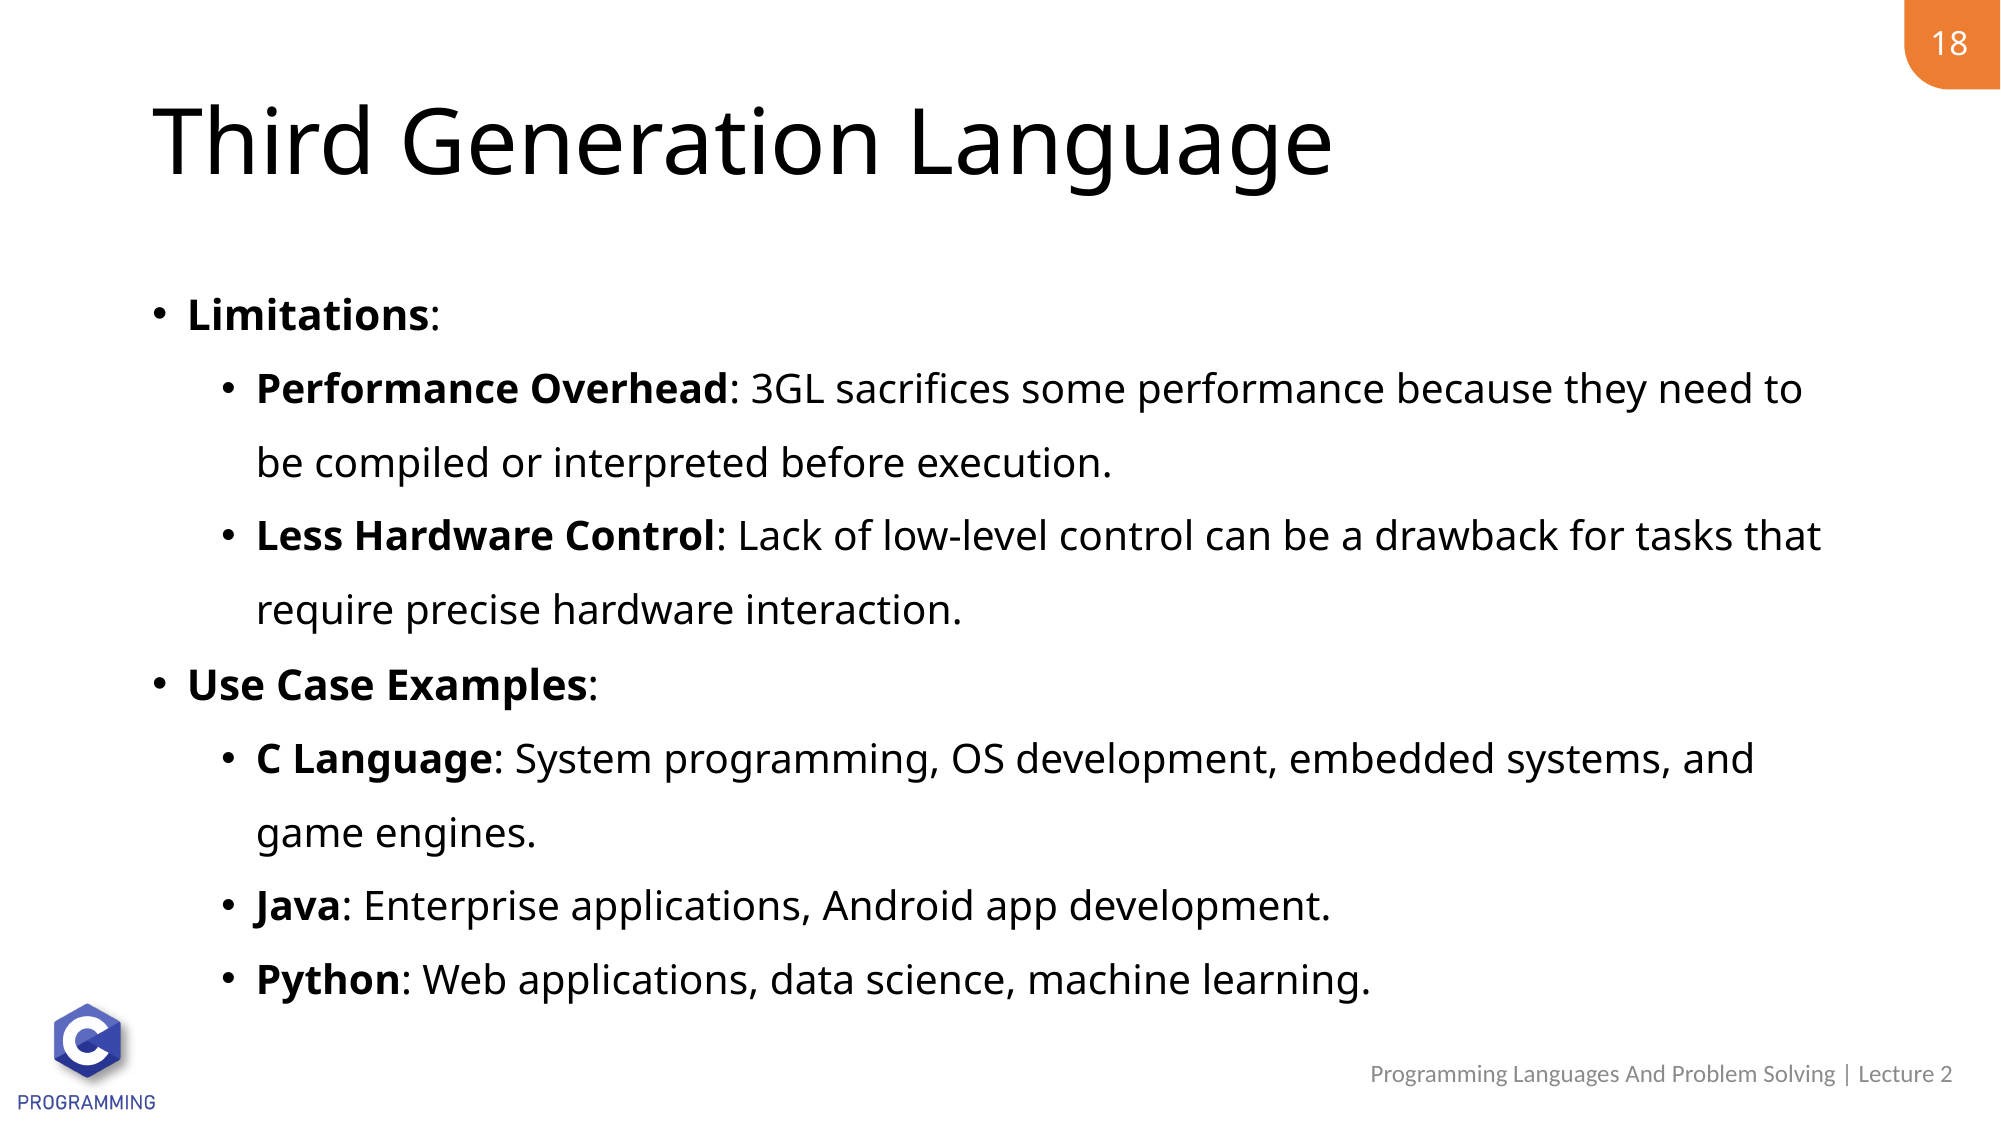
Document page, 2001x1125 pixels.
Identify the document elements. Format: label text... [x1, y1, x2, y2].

slide_number 18 [1887, 14, 1984, 75]
list Limitations: Performance Overhead: 3GL sacrifices some performance because they need to be compiled or interpreted before execution. Less Hardware Control: Lack of low-level control can be a drawback for tasks that require precise hardware interaction. Use Case Examples: C Language: System programming, OS development, embedded systems, and game engines. Java: Enterprise applications, Android app development. Python: Web applications, data science, machine learning. [137, 254, 1863, 1014]
footer Programming Languages And Problem Solving | Lecture 2 [1325, 1042, 2000, 1103]
picture [0, 993, 168, 1125]
title Third Generation Language [137, 59, 1863, 231]
